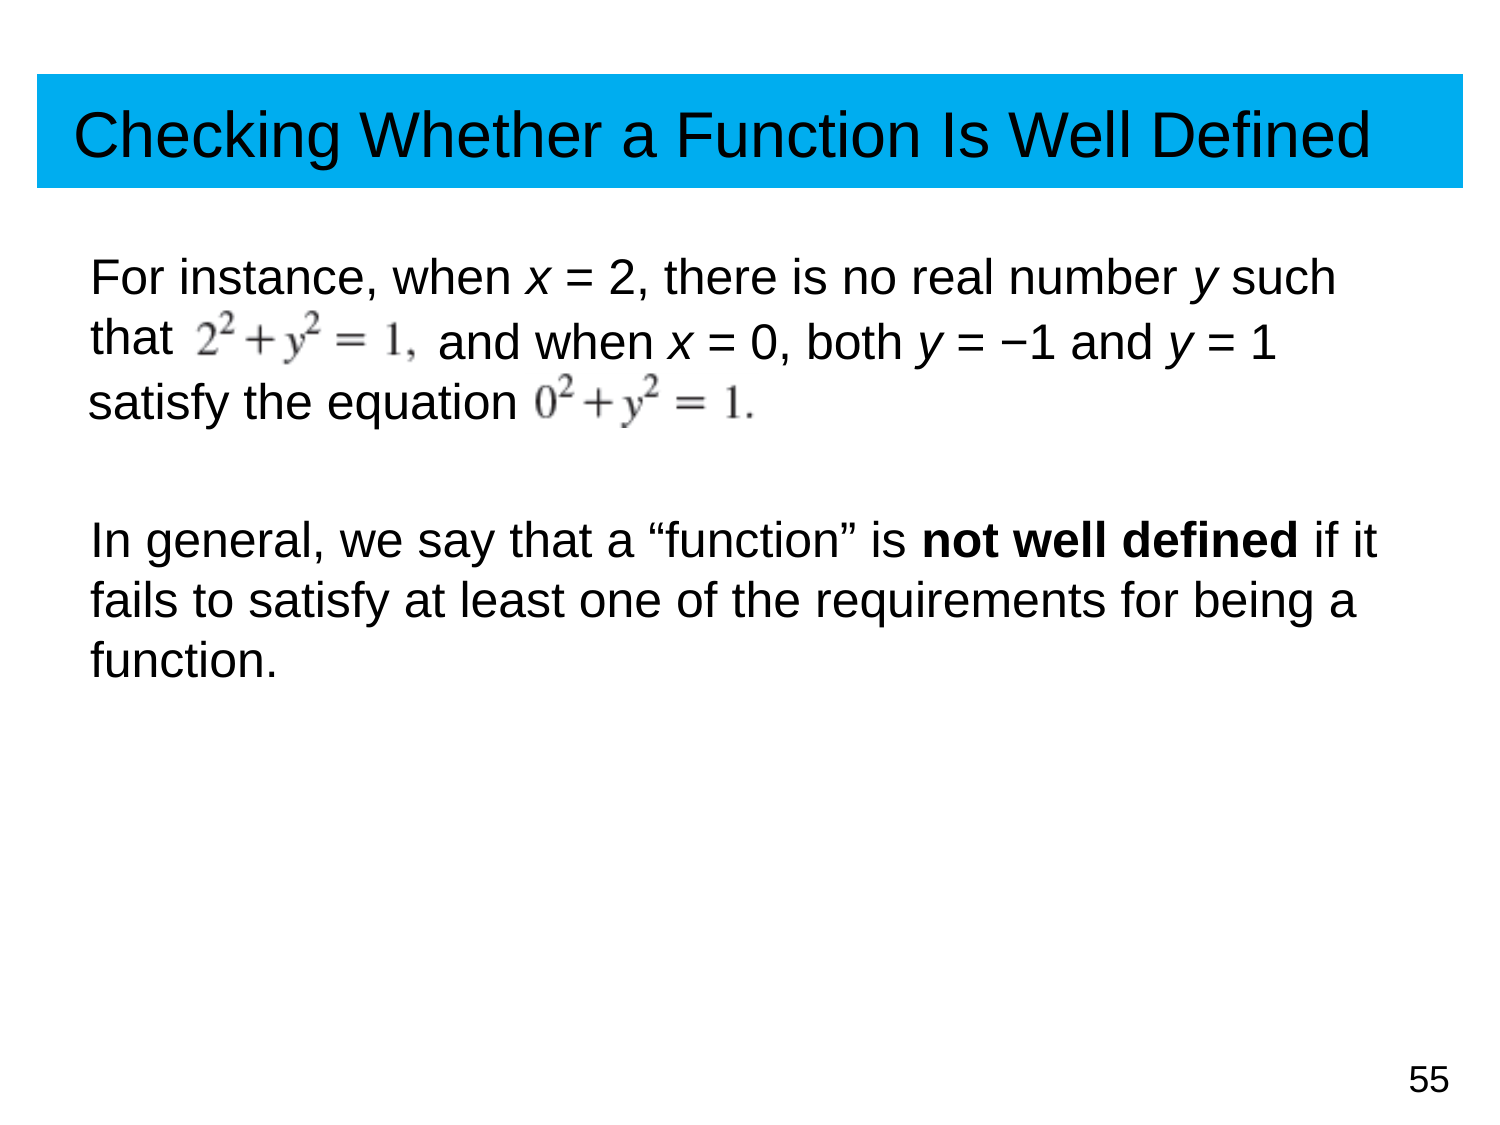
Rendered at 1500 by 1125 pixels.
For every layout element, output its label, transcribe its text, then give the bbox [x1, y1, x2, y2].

picture [524, 372, 759, 428]
list In general, we say that a “function” is not well defined if it fails to satisfy at least one of the requirements for being a function. [75, 499, 1438, 700]
picture [187, 309, 424, 367]
title Checking Whether a Function Is Well Defined [58, 37, 1408, 225]
list For instance, when x = 2, there is no real number y such that [75, 237, 1438, 367]
list and when x = 0, both y = −1 and y = 1 satisfy the equation [72, 302, 1436, 450]
